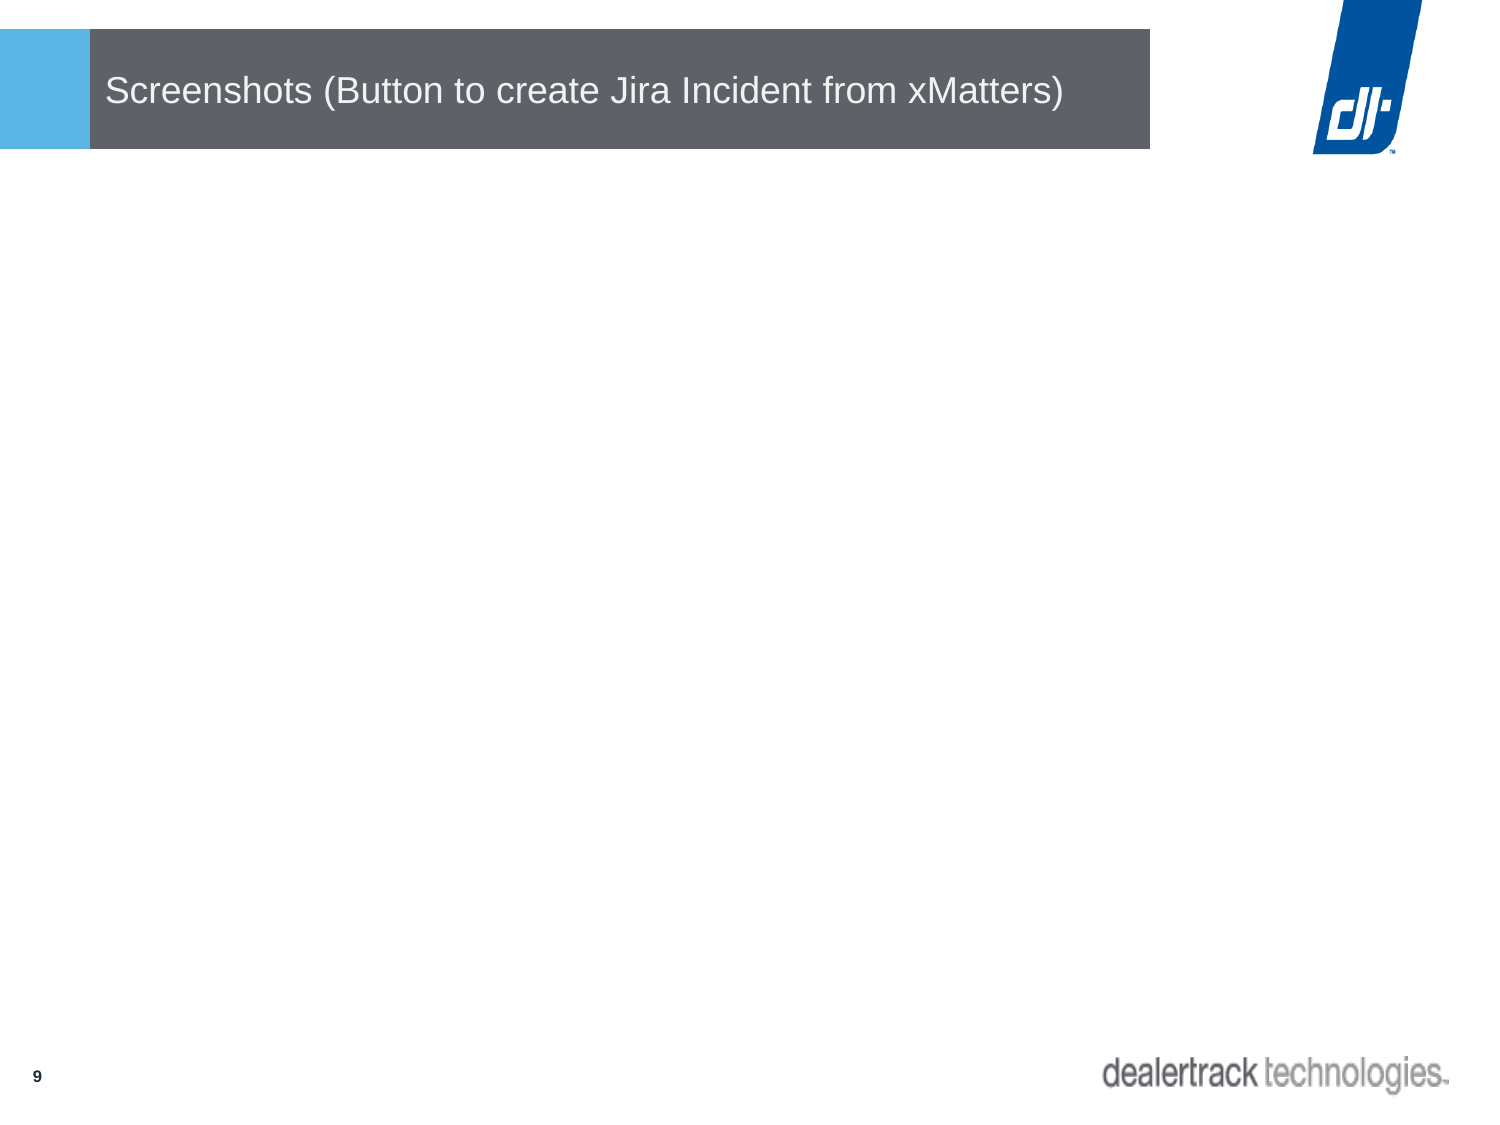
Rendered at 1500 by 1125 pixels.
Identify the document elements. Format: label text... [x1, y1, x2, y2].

picture [1087, 1056, 1462, 1098]
slide_number 8 [0, 1029, 75, 1125]
title Screenshots (Button to create Jira Incident from xMatters) [89, 29, 1150, 149]
picture [1309, 0, 1425, 163]
